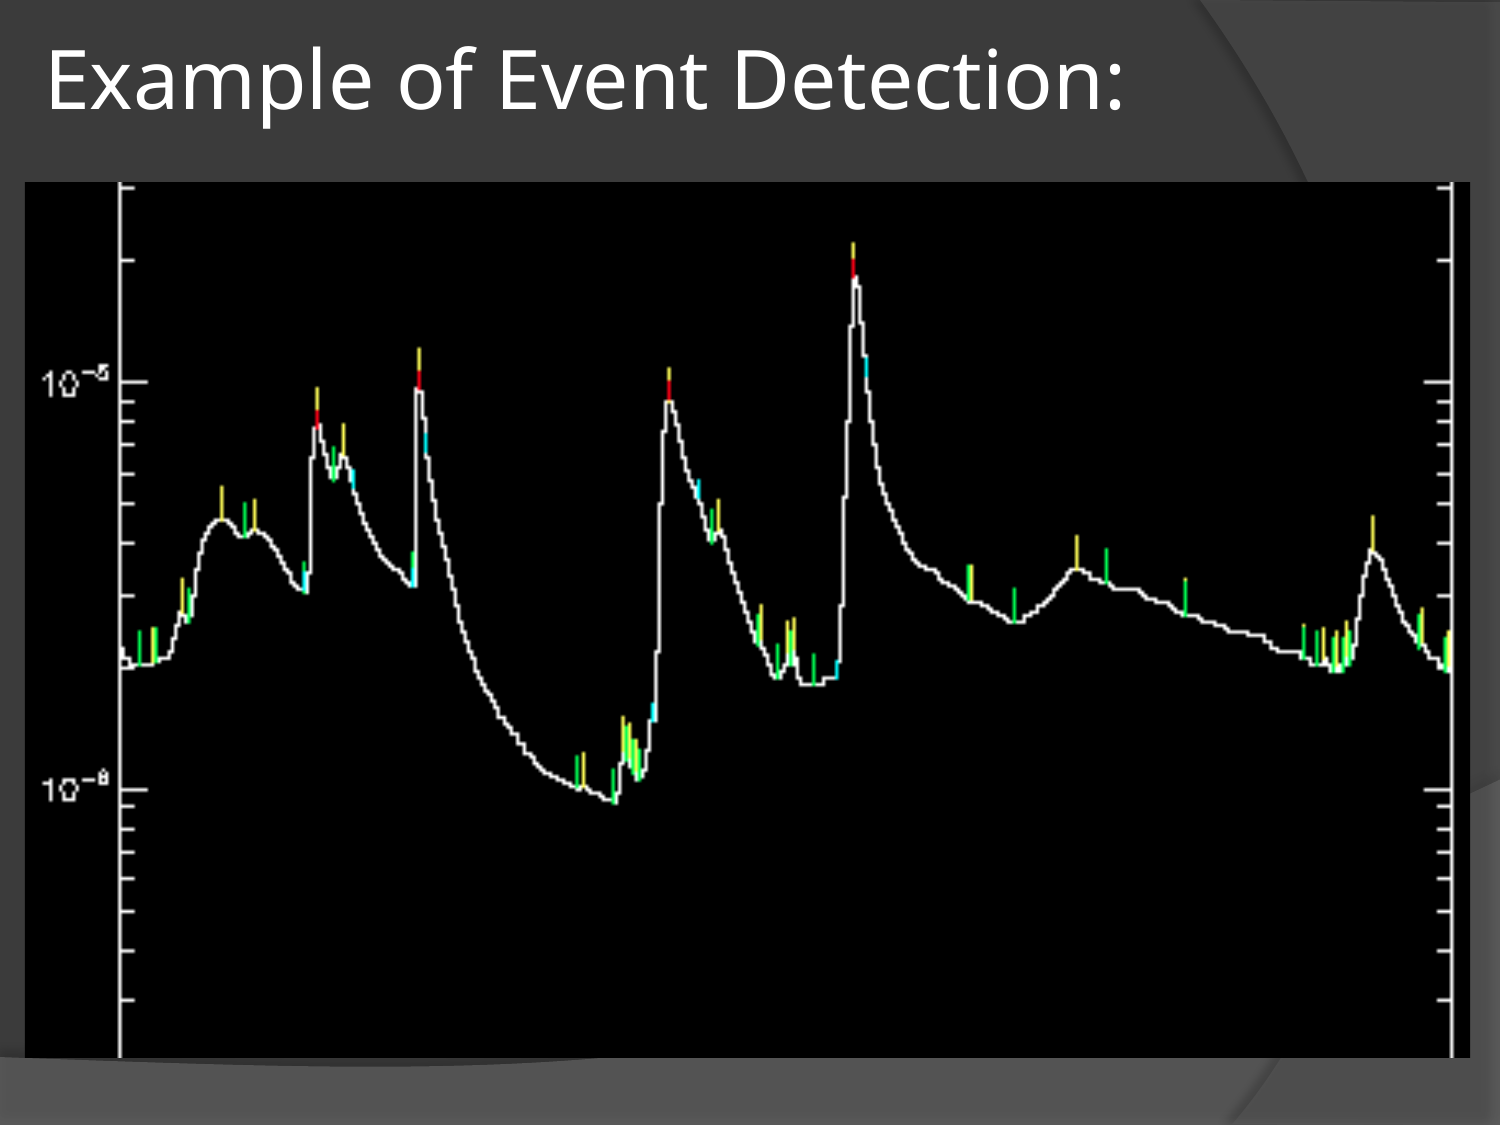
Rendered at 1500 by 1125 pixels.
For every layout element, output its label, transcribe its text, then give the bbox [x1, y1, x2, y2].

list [24, 181, 1471, 1059]
title Example of Event Detection: [36, 0, 1262, 171]
